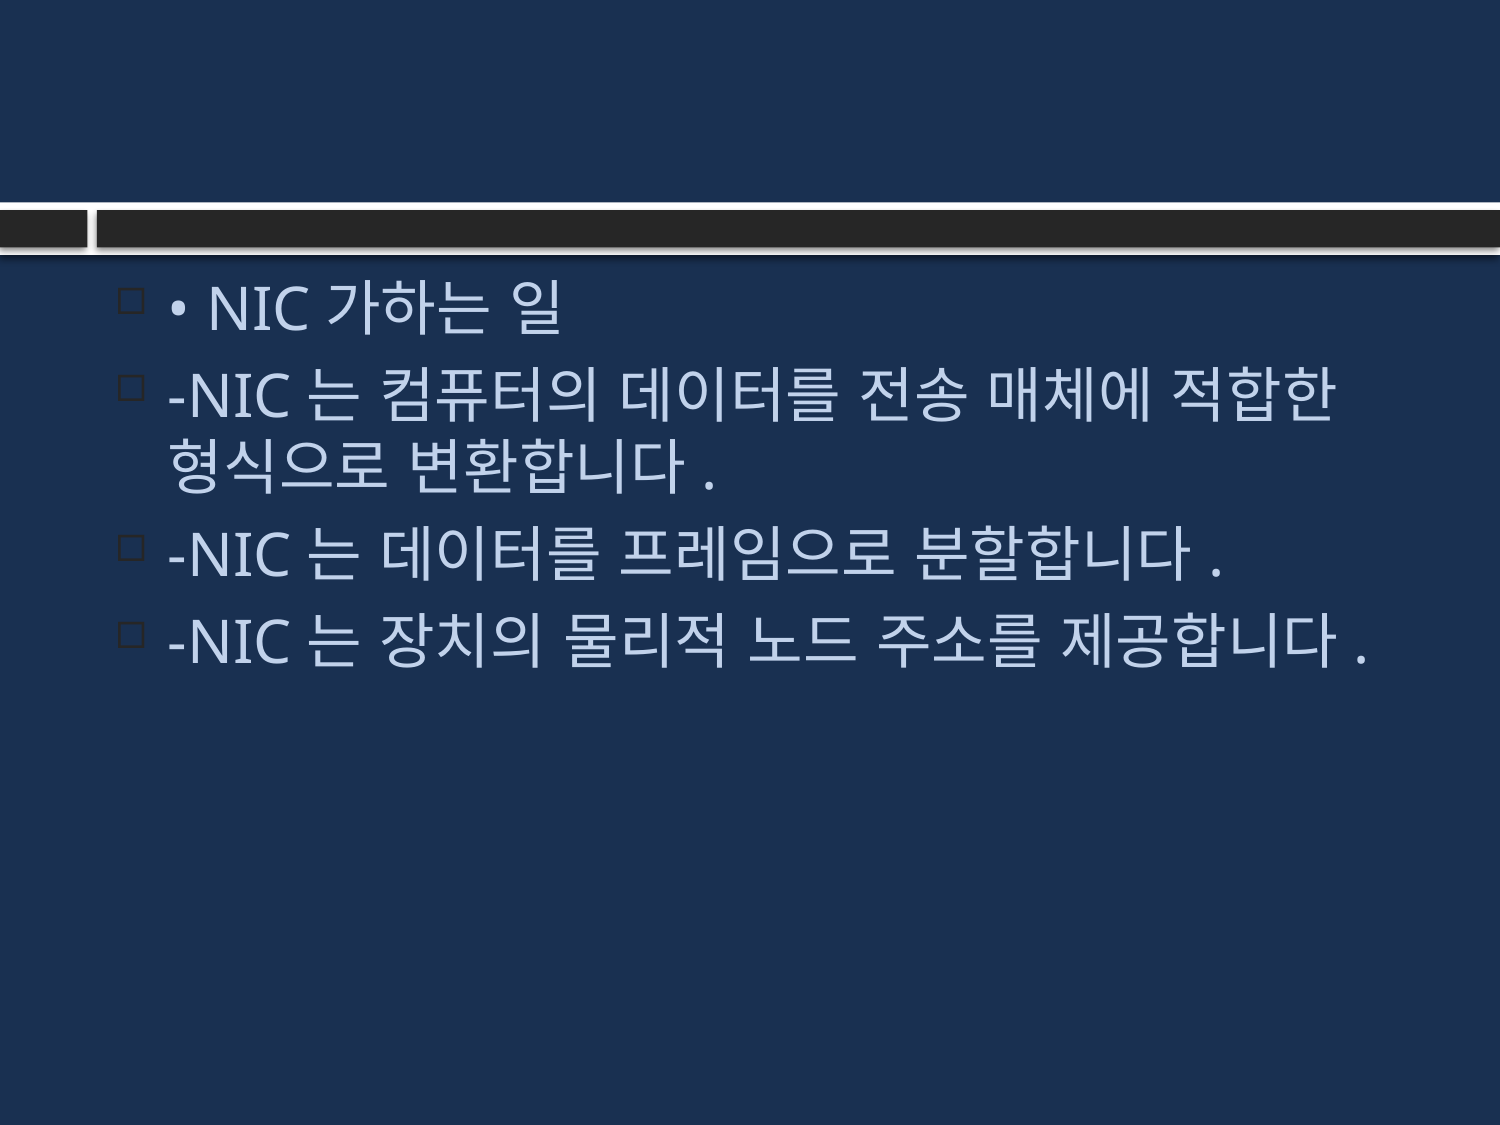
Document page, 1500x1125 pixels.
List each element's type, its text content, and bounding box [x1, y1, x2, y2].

list • NIC가하는 일 -NIC는 컴퓨터의 데이터를 전송 매체에 적합한 형식으로 변환합니다. -NIC는 데이터를 프레임으로 분할합니다. -NIC는 장치의 물리적 노드 주소를 제공합니다. [100, 262, 1438, 1000]
